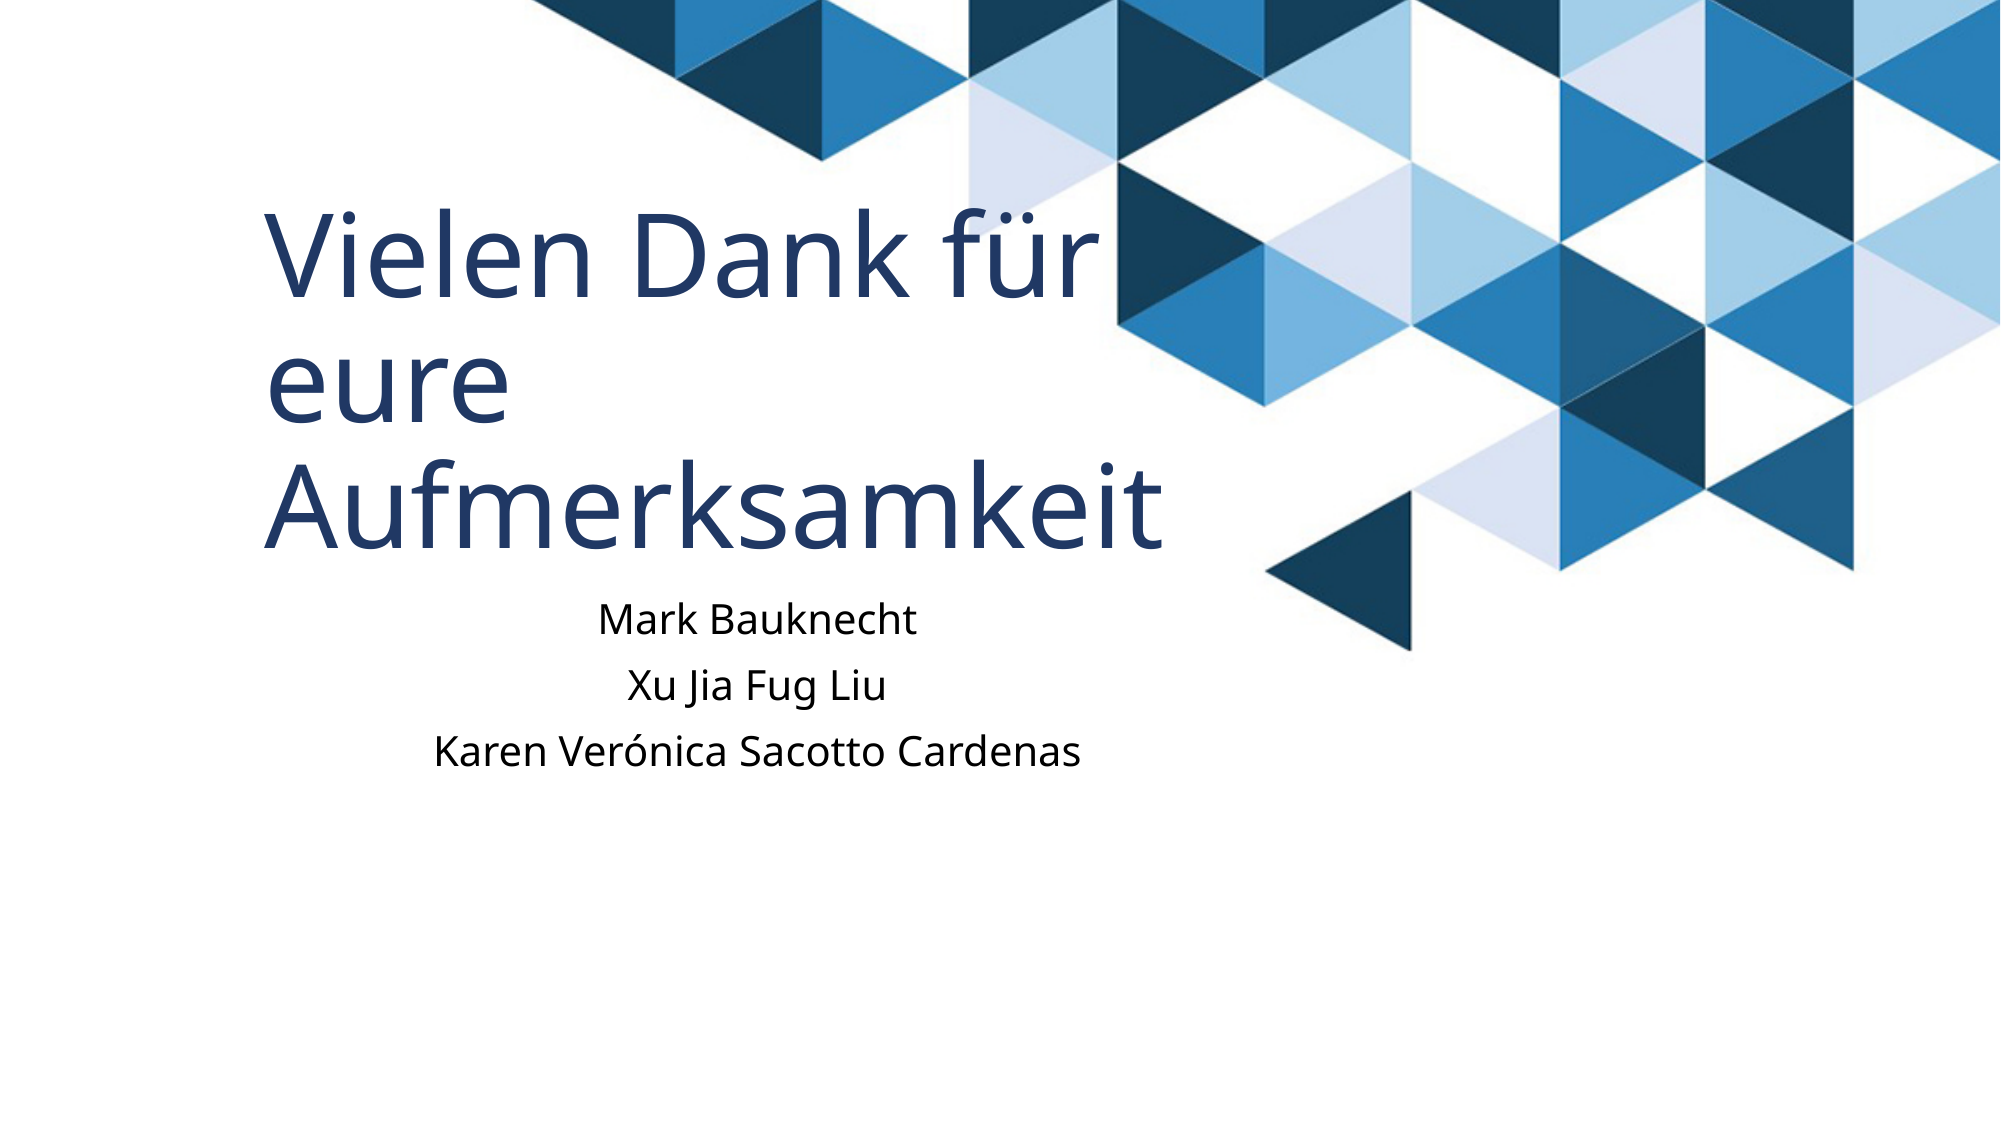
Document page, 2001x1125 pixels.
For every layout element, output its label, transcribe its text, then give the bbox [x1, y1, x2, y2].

title Vielen Dank für eure Aufmerksamkeit [249, 189, 1265, 581]
picture [0, 0, 2001, 1125]
subtitle Mark Bauknecht Xu Jia Fug Liu Karen Verónica Sacotto Cardenas [249, 590, 1265, 863]
